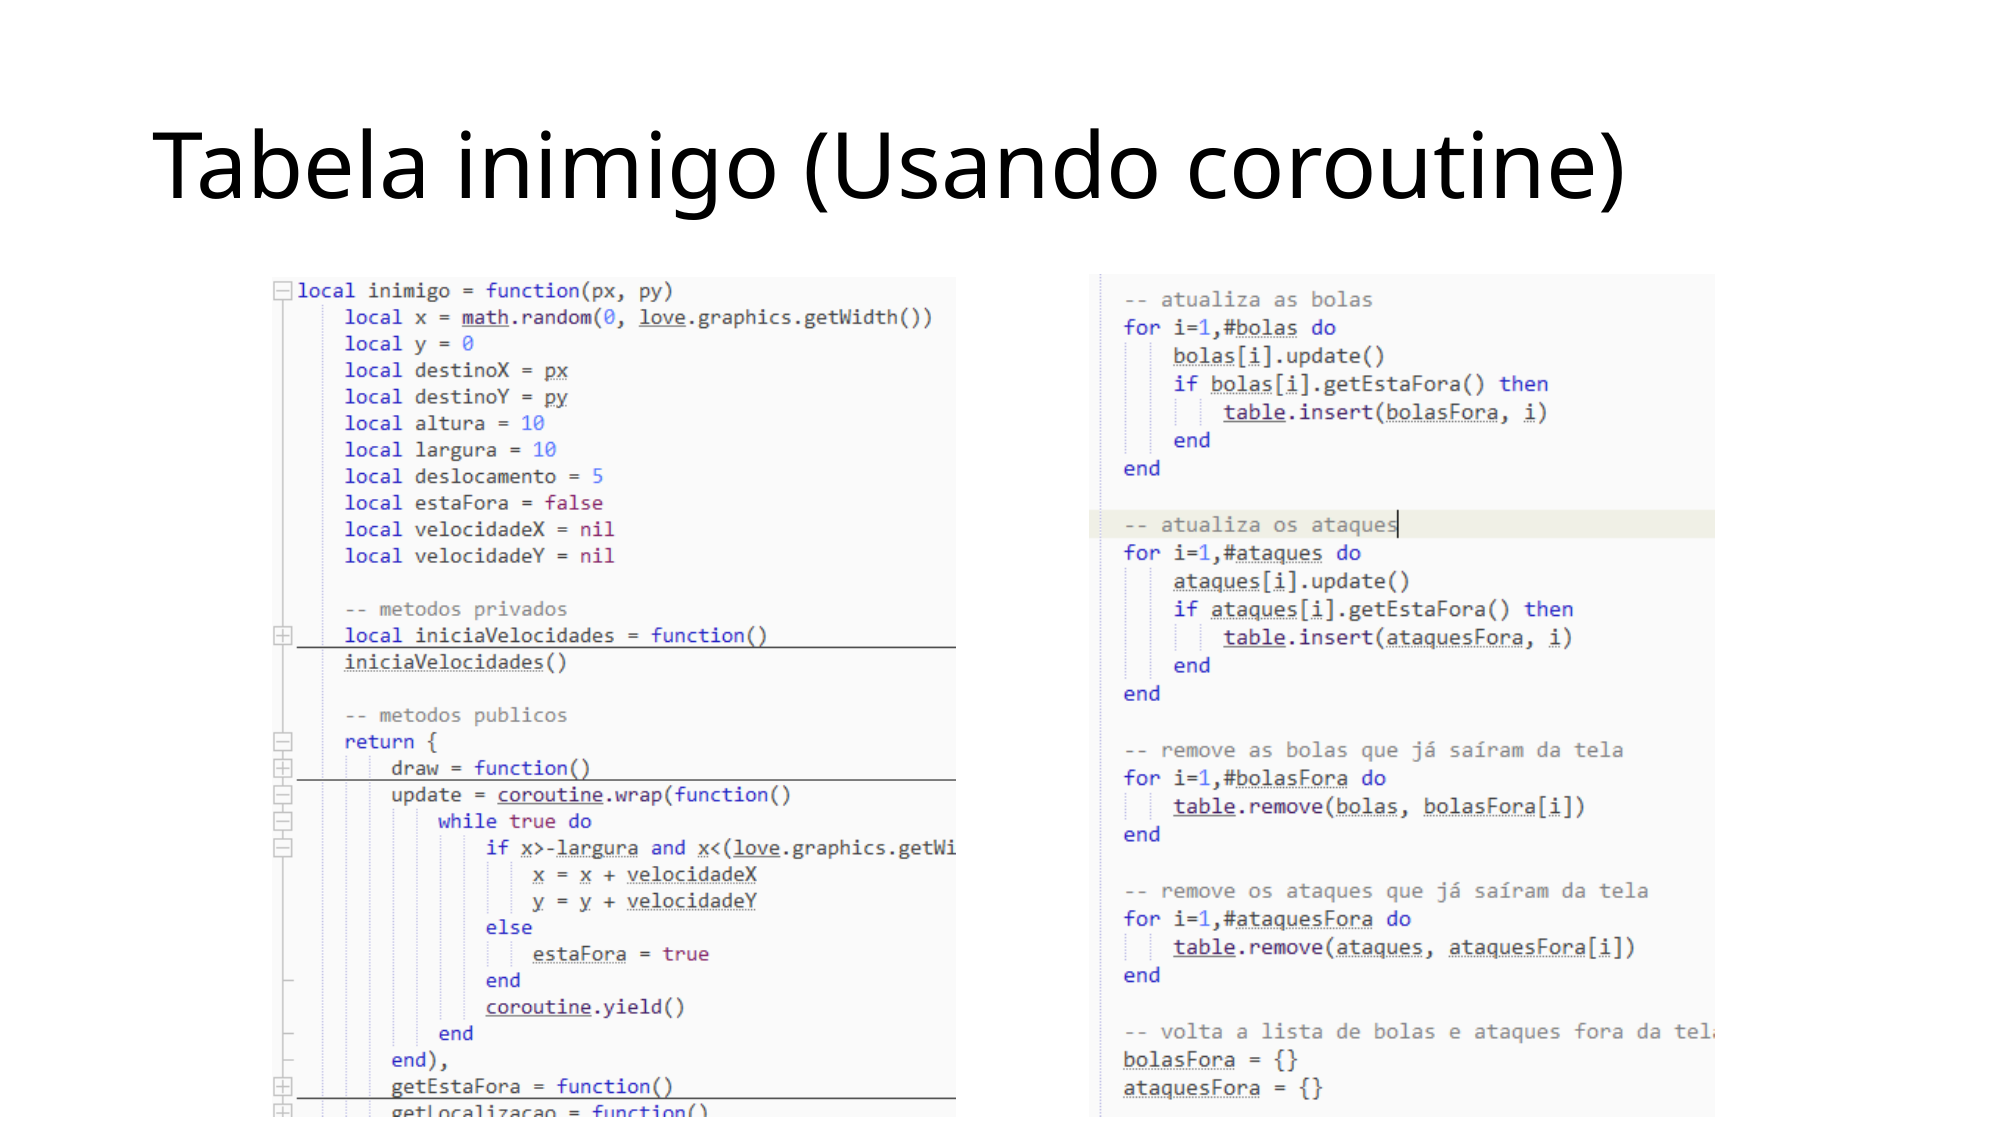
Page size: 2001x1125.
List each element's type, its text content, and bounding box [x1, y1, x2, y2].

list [272, 277, 956, 1117]
title Tabela inimigo (Usando coroutine) [137, 59, 1863, 278]
picture [1089, 274, 1715, 1117]
